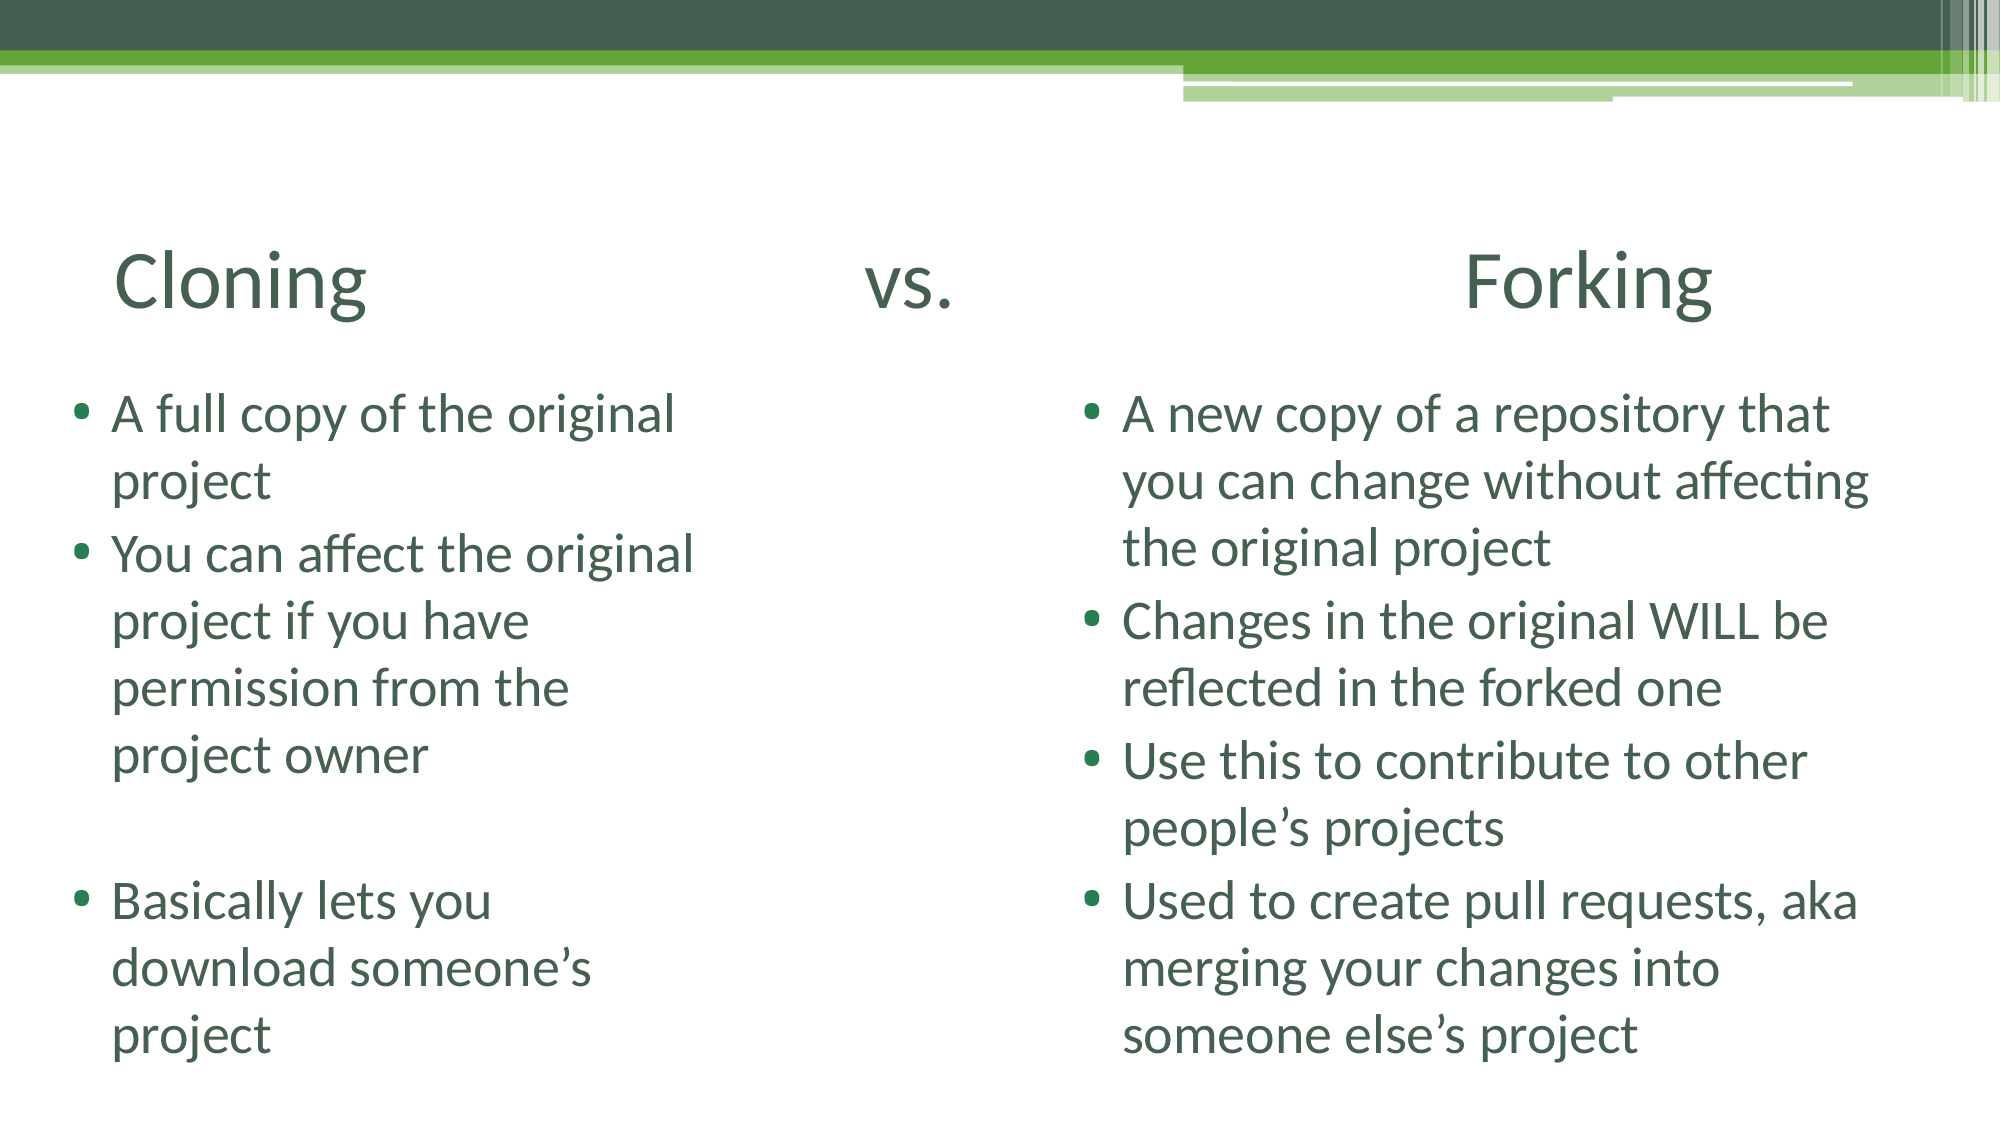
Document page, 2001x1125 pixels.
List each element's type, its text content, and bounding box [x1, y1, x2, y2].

text_box A new copy of a repository that you can change without affecting the original project Changes in the original WILL be reflected in the forked one Use this to contribute to other people’s projects Used to create pull requests, aka merging your changes into someone else’s project [1049, 368, 1921, 1079]
list A full copy of the original project You can affect the original project if you have permission from the project owner Basically lets you download someone’s project [39, 368, 718, 1079]
title Cloning vs. Forking [99, 187, 1900, 363]
